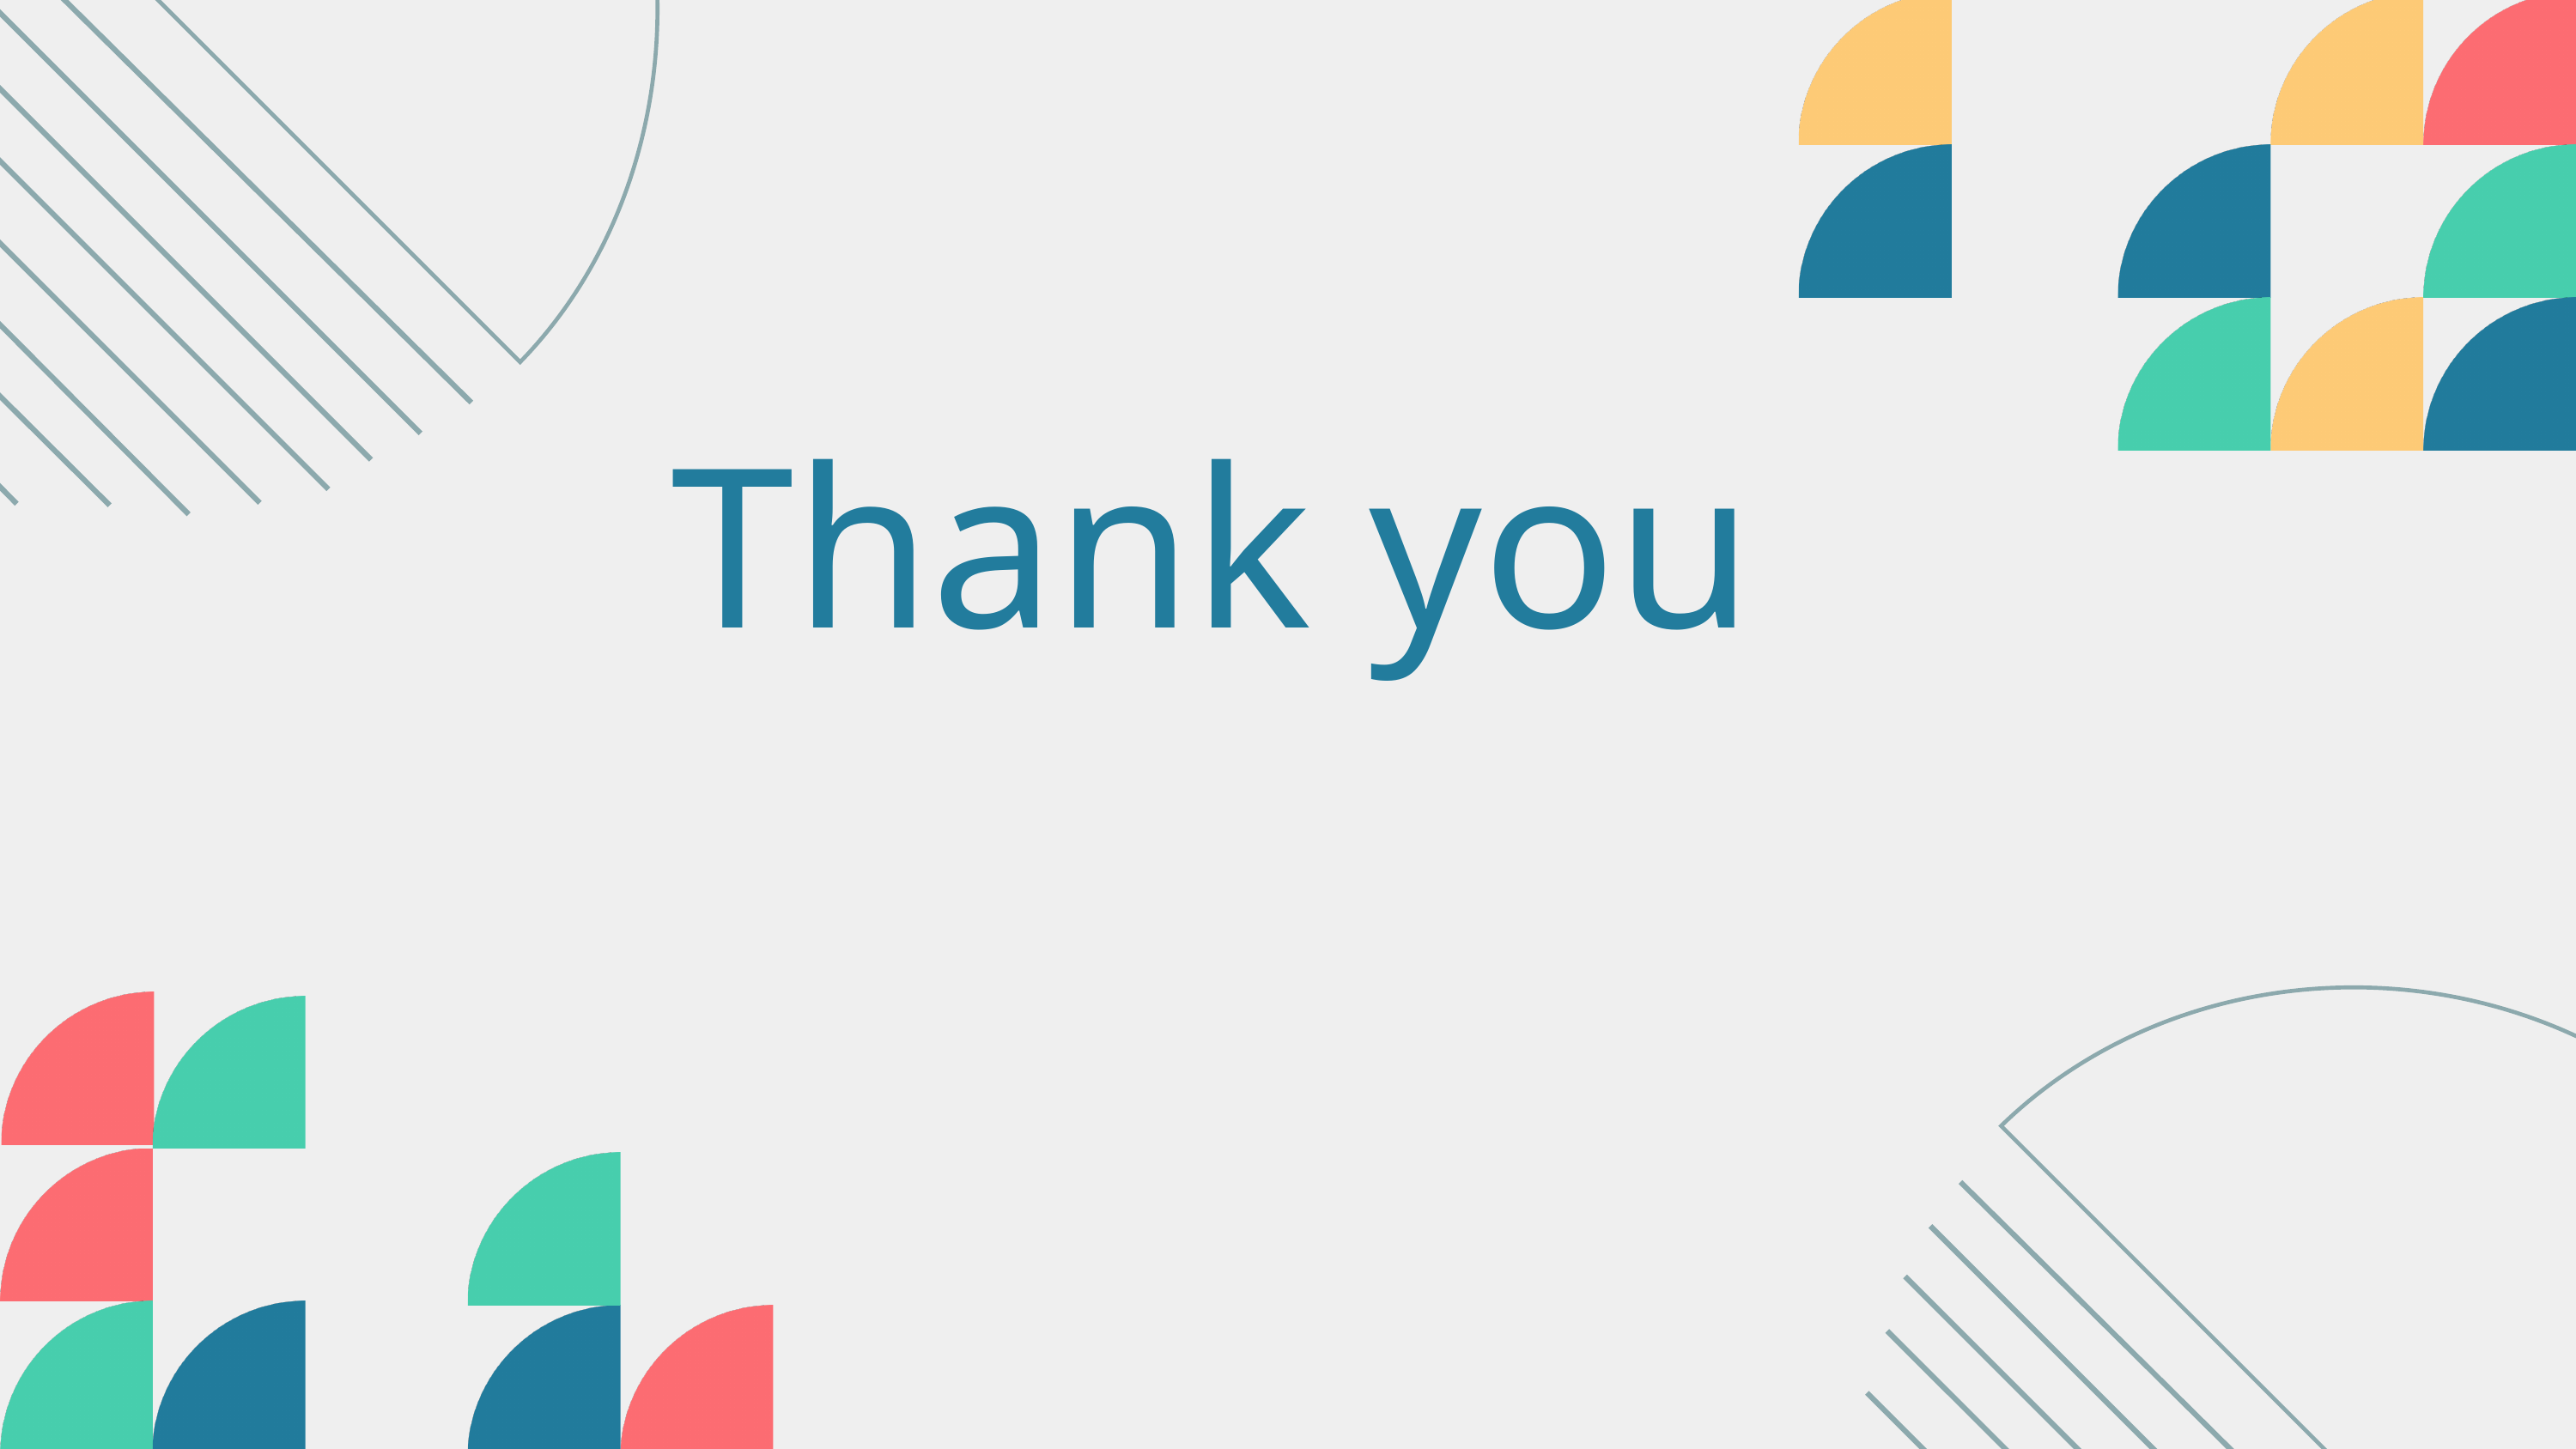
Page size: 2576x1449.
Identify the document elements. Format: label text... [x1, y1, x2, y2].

text_box [467, 1306, 620, 1449]
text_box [1848, 770, 2576, 1449]
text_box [0, 0, 876, 517]
text_box [152, 1300, 306, 1449]
text_box [2117, 144, 2271, 297]
text_box [2423, 144, 2576, 297]
text_box [1, 991, 155, 1145]
text_box [1798, 0, 1952, 144]
text_box [2424, 0, 2576, 144]
text_box [2424, 297, 2576, 451]
text_box [0, 1149, 153, 1300]
text_box Thank you [465, 451, 1961, 673]
text_box [620, 1305, 774, 1449]
text_box [2117, 297, 2271, 451]
text_box [2270, 0, 2424, 145]
text_box [0, 1300, 152, 1449]
text_box [1798, 144, 1952, 298]
text_box [467, 1152, 621, 1306]
text_box [152, 996, 306, 1149]
text_box [2271, 297, 2424, 451]
